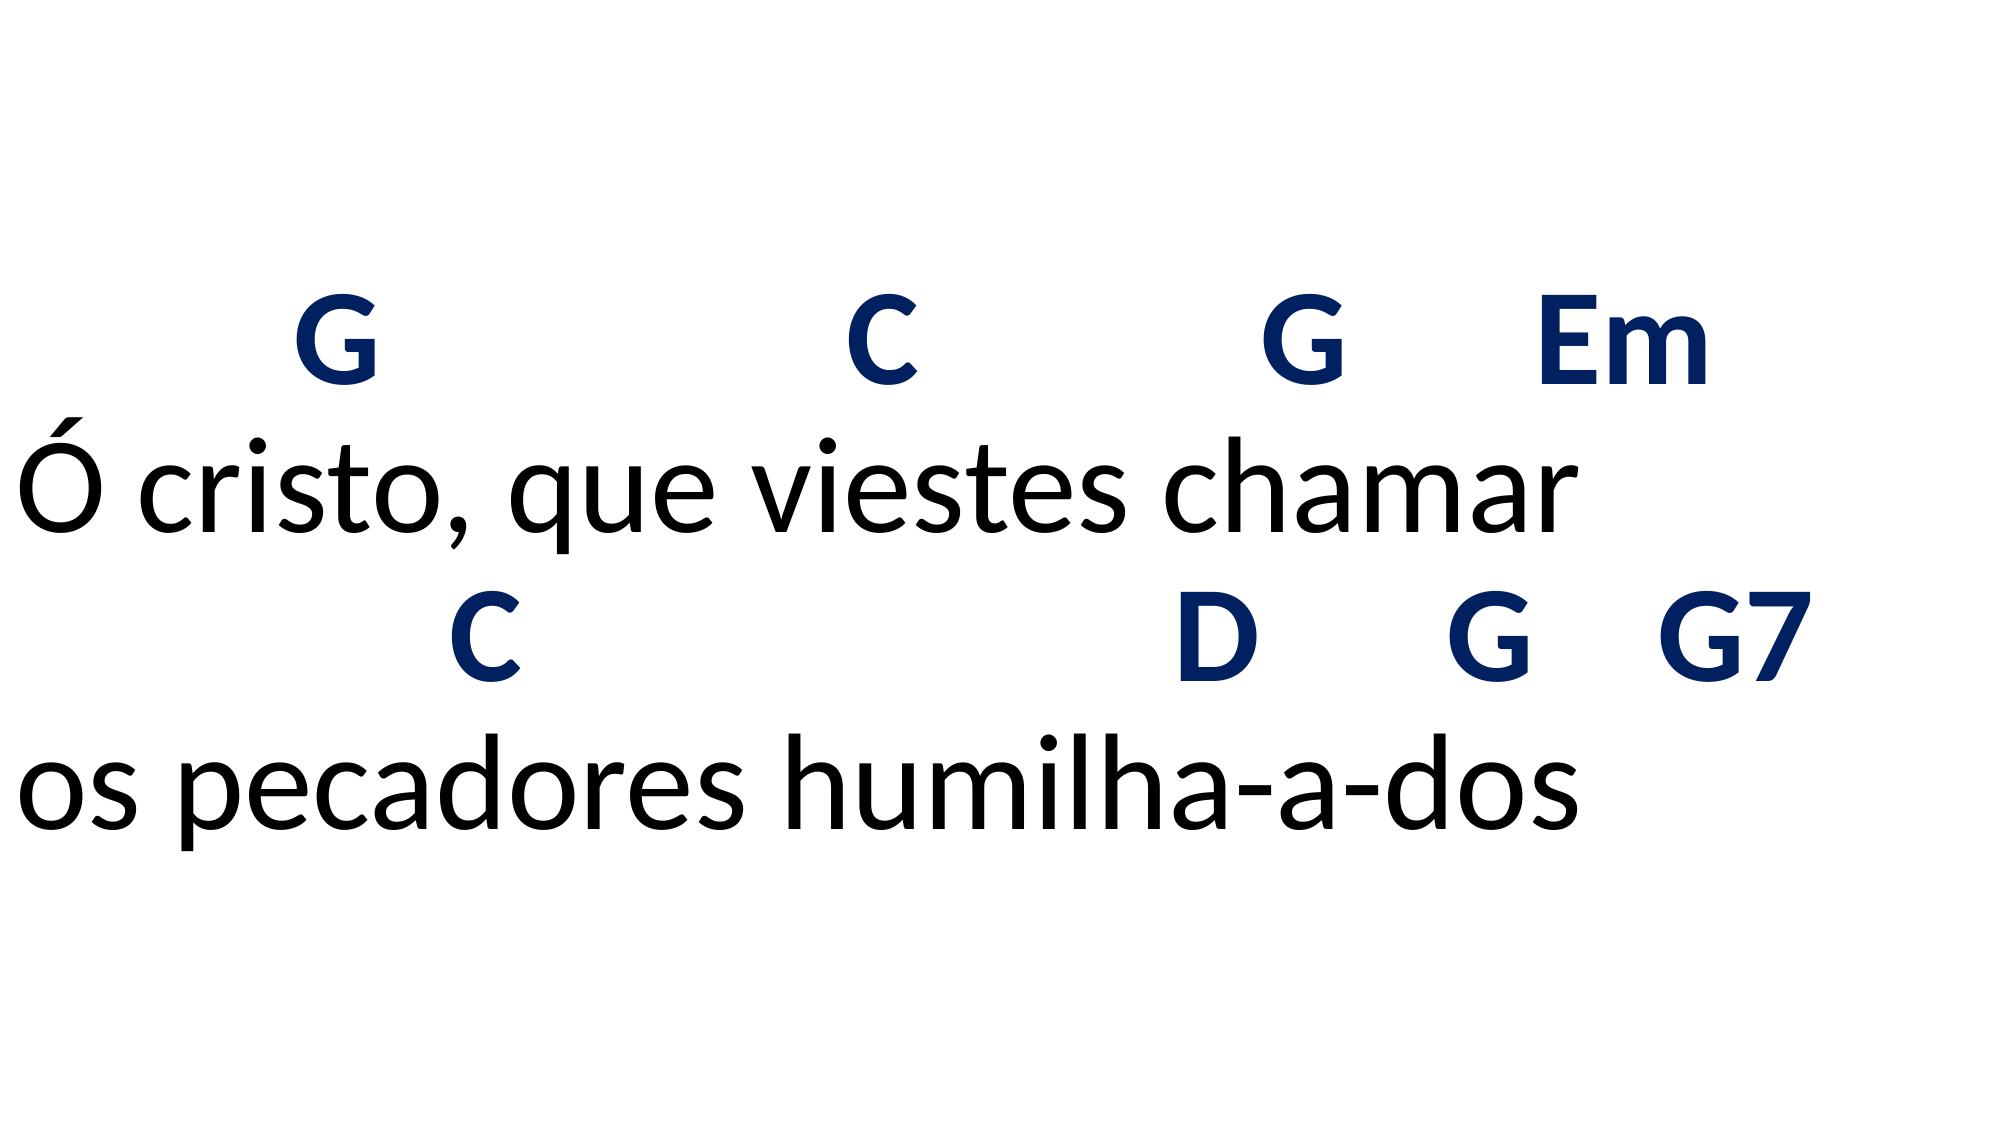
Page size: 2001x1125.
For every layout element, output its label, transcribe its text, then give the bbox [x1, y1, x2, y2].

title G C G Em Ó cristo, que viestes chamar C D G G7 os pecadores humilha-a-dos [0, 0, 2000, 1125]
